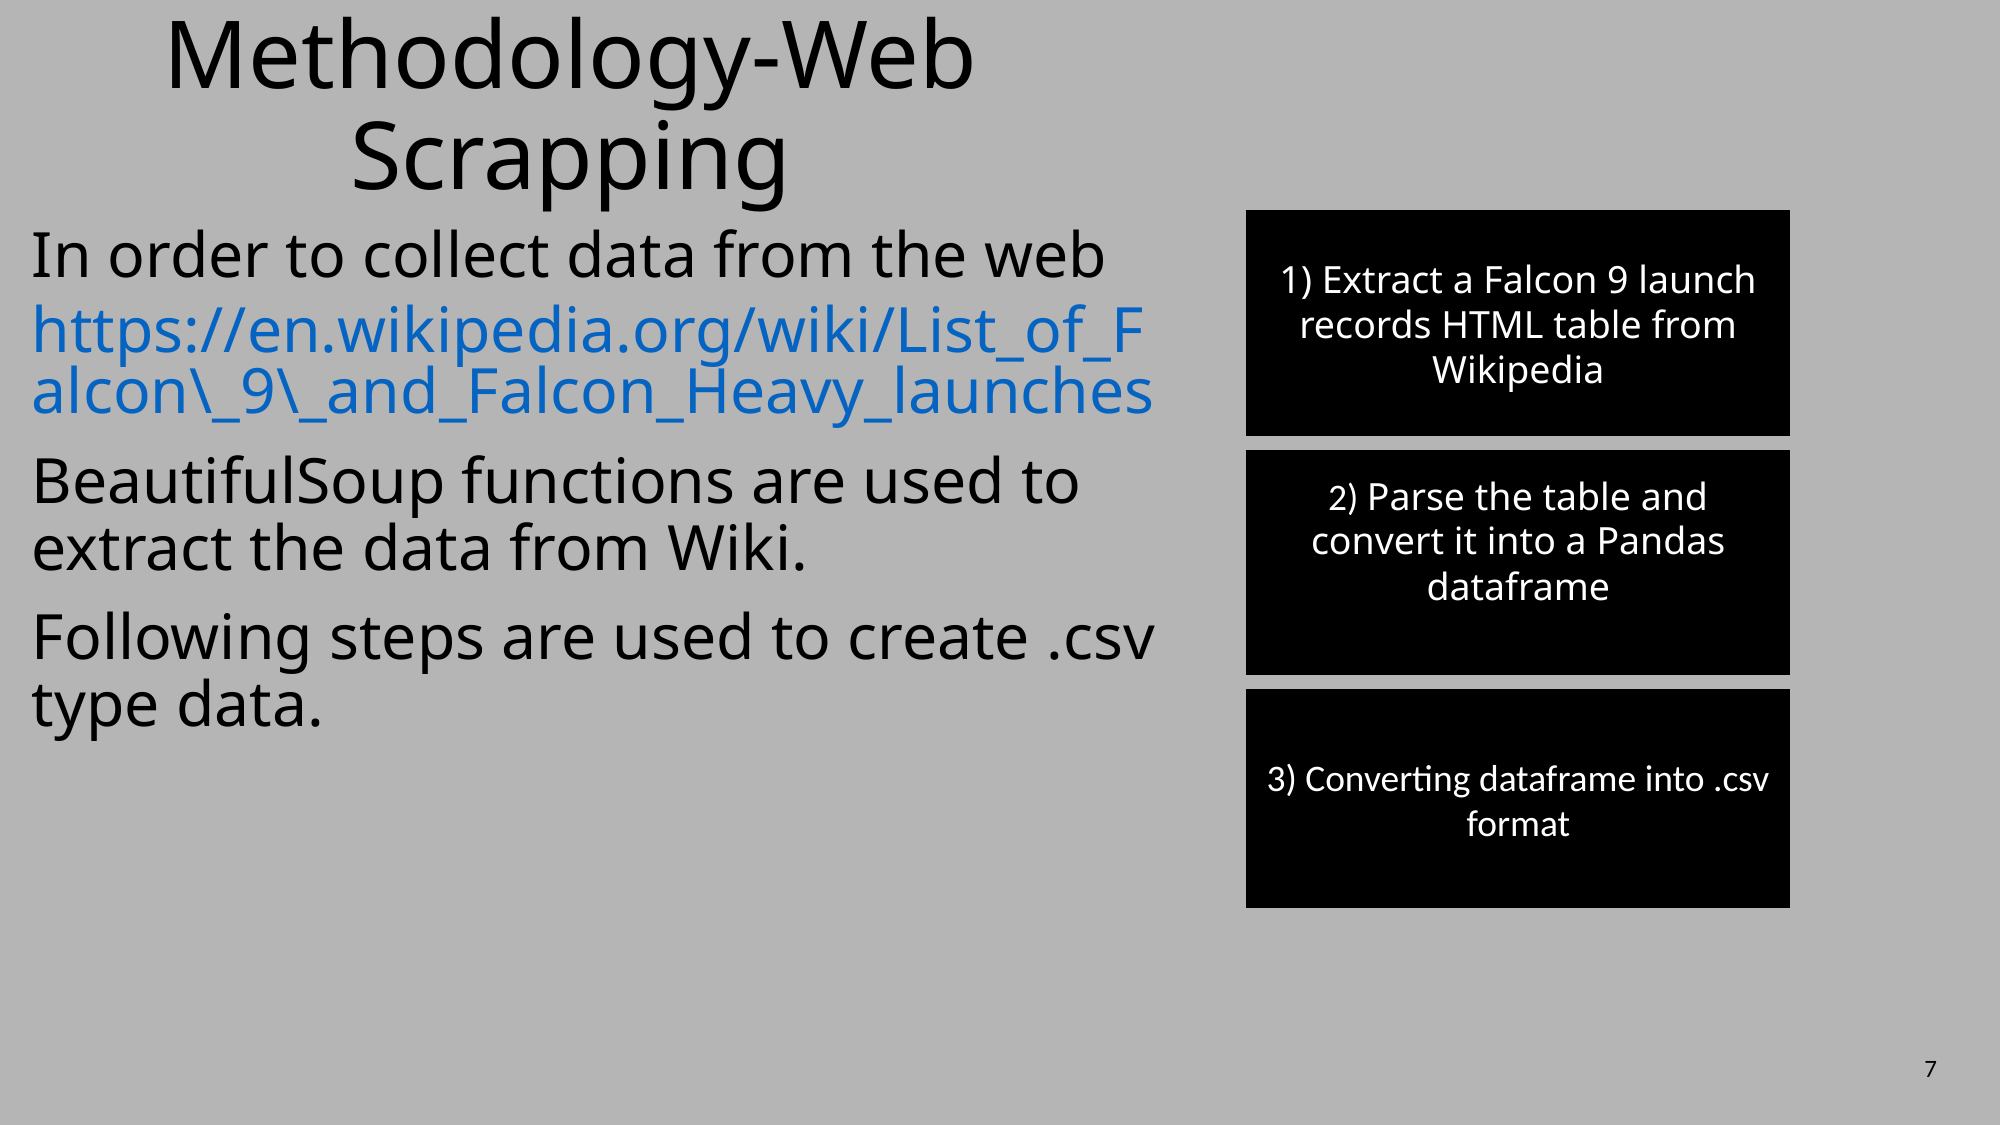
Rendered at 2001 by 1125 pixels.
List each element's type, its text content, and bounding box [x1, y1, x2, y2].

slide_number 7 [1502, 1038, 1953, 1098]
text_box 2) Parse the table and convert it into a Pandas dataframe [1246, 450, 1790, 675]
text_box 3) Converting dataframe into .csv format [1246, 689, 1790, 908]
text_box 1) Extract a Falcon 9 launch records HTML table from Wikipedia [1246, 210, 1790, 436]
title Methodology-Web Scrapping [0, 0, 1142, 218]
list In order to collect data from the web https://en.wikipedia.org/wiki/List_of_Falcon\_9\_and_Falcon_Heavy_launches BeautifulSoup functions are used to extract the data from Wiki. Following steps are used to create .csv type data. [16, 216, 1196, 1097]
